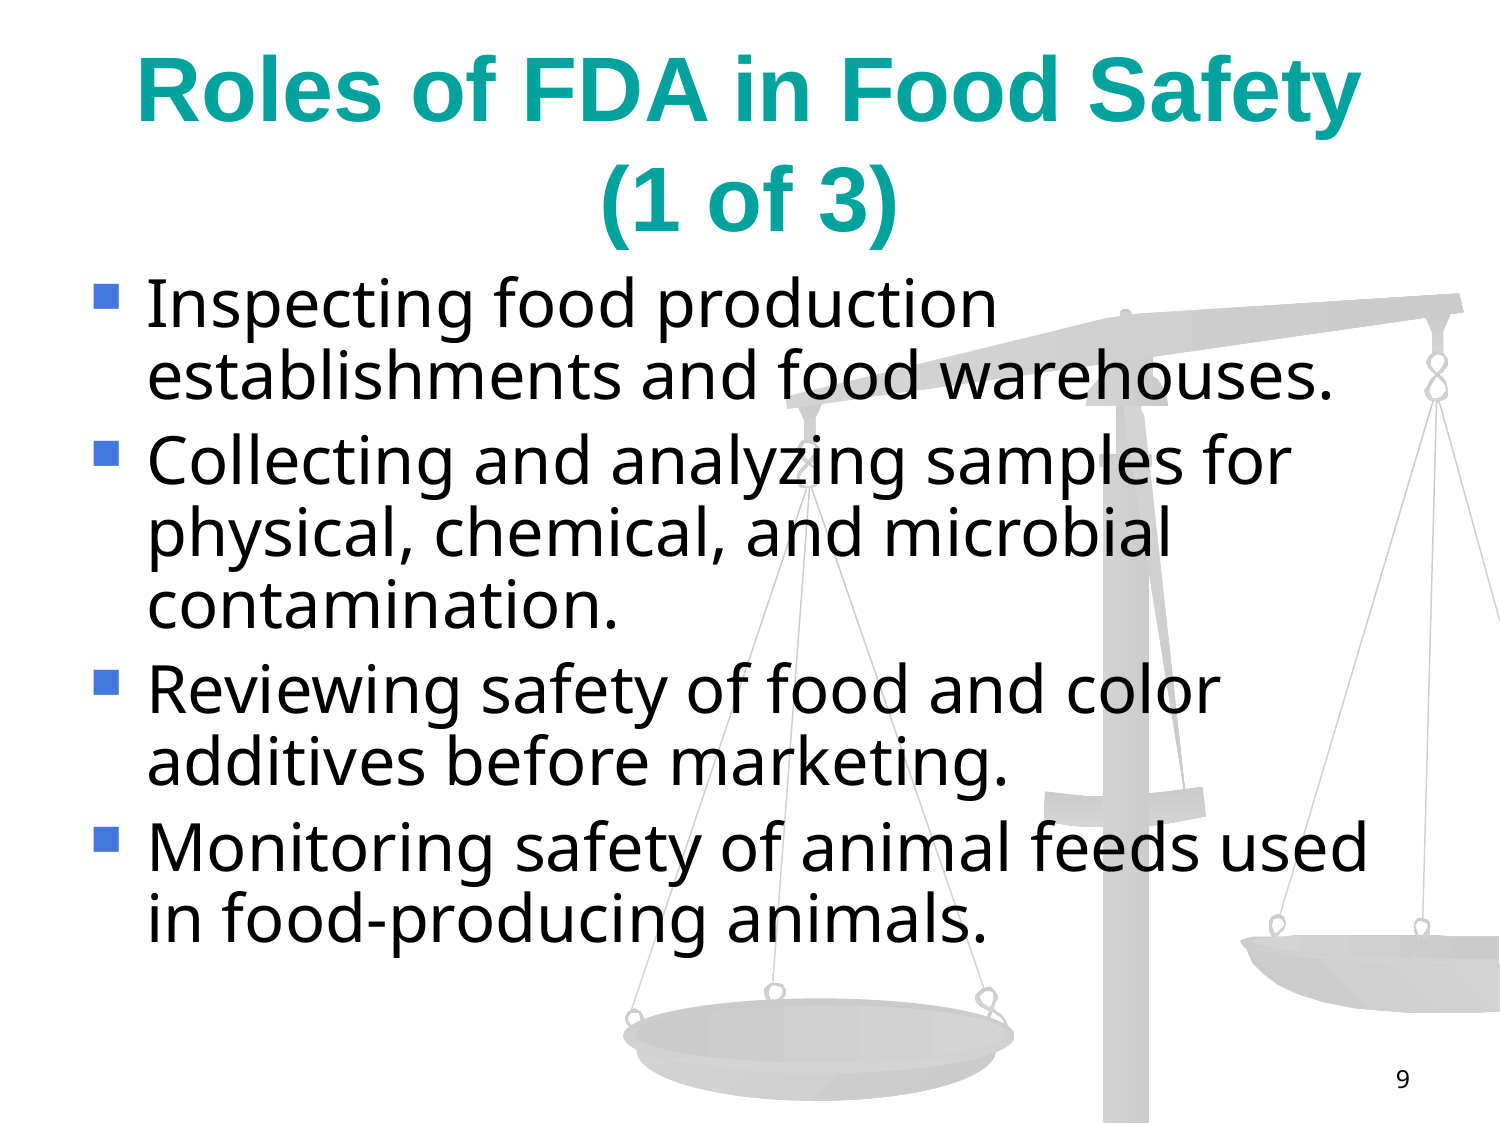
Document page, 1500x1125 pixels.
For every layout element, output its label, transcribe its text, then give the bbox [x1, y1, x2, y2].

footer [512, 1029, 988, 1106]
title Roles of FDA in Food Safety (1 of 3) [74, 45, 1426, 234]
slide_number 9 [1074, 1029, 1426, 1106]
list Inspecting food production establishments and food warehouses. Collecting and analyzing samples for physical, chemical, and microbial contamination. Reviewing safety of food and color additives before marketing. Monitoring safety of animal feeds used in food-producing animals. [74, 262, 1426, 1006]
